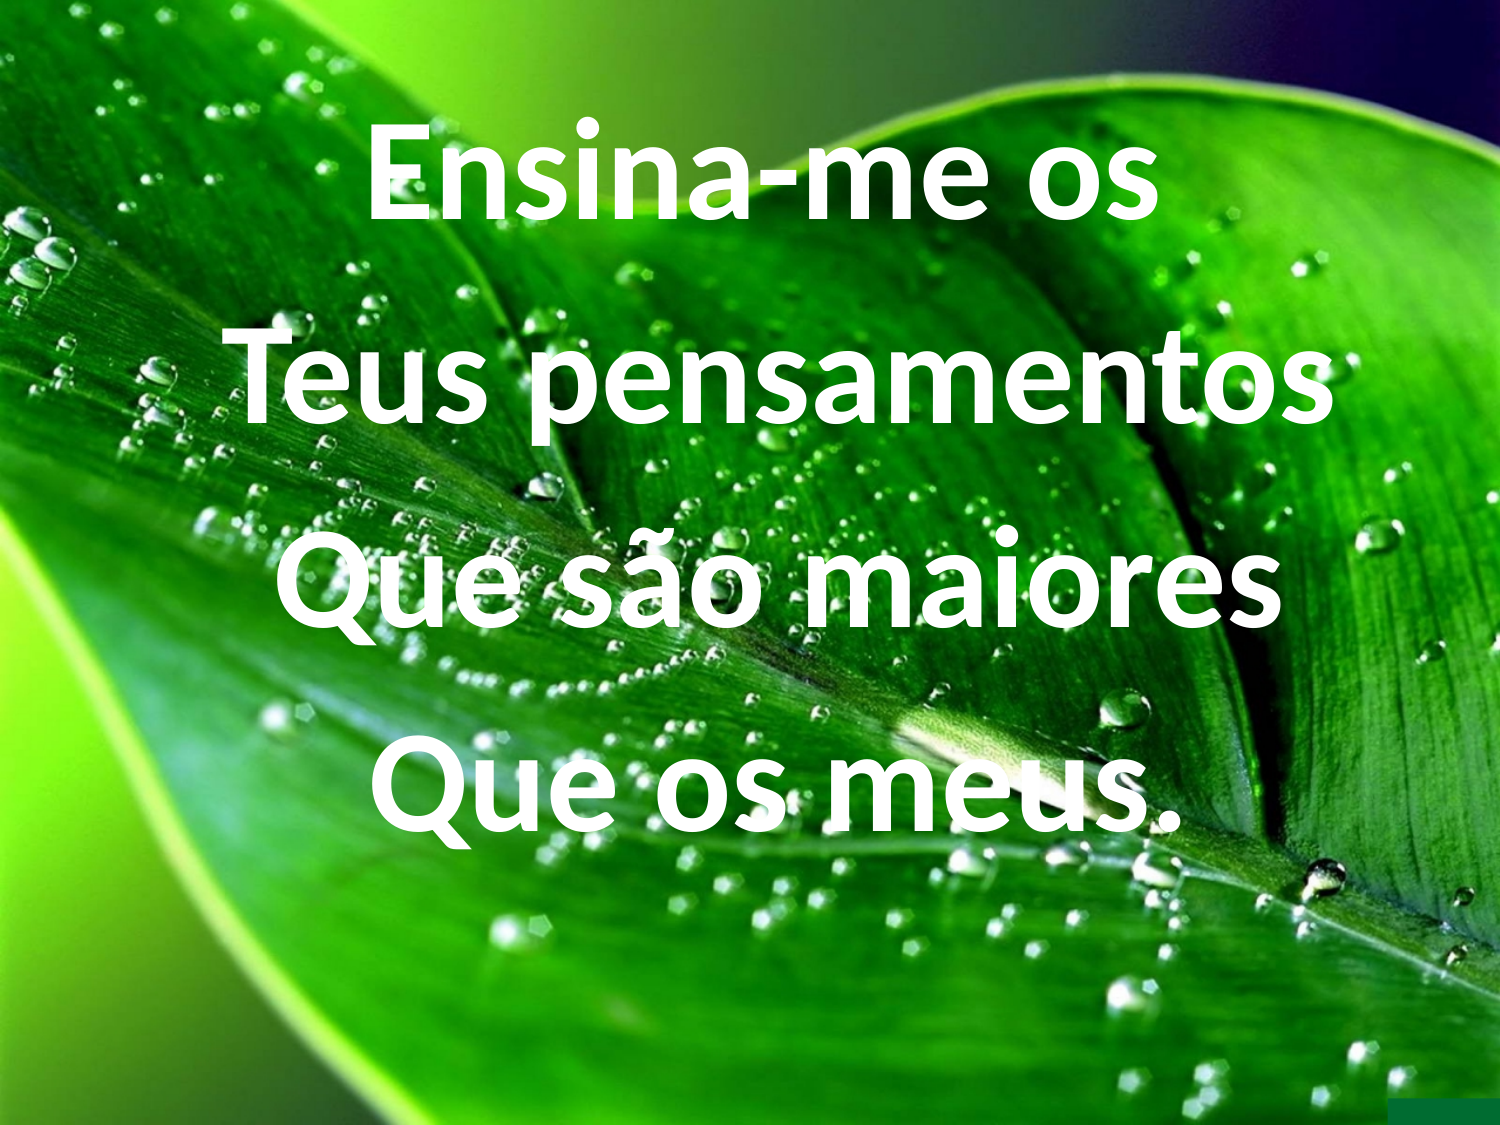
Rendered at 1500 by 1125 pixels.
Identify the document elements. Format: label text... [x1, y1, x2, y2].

picture [0, 0, 1500, 1125]
subtitle Ensina-me os Teus pensamentos Que são maiores Que os meus. [100, 66, 1459, 948]
